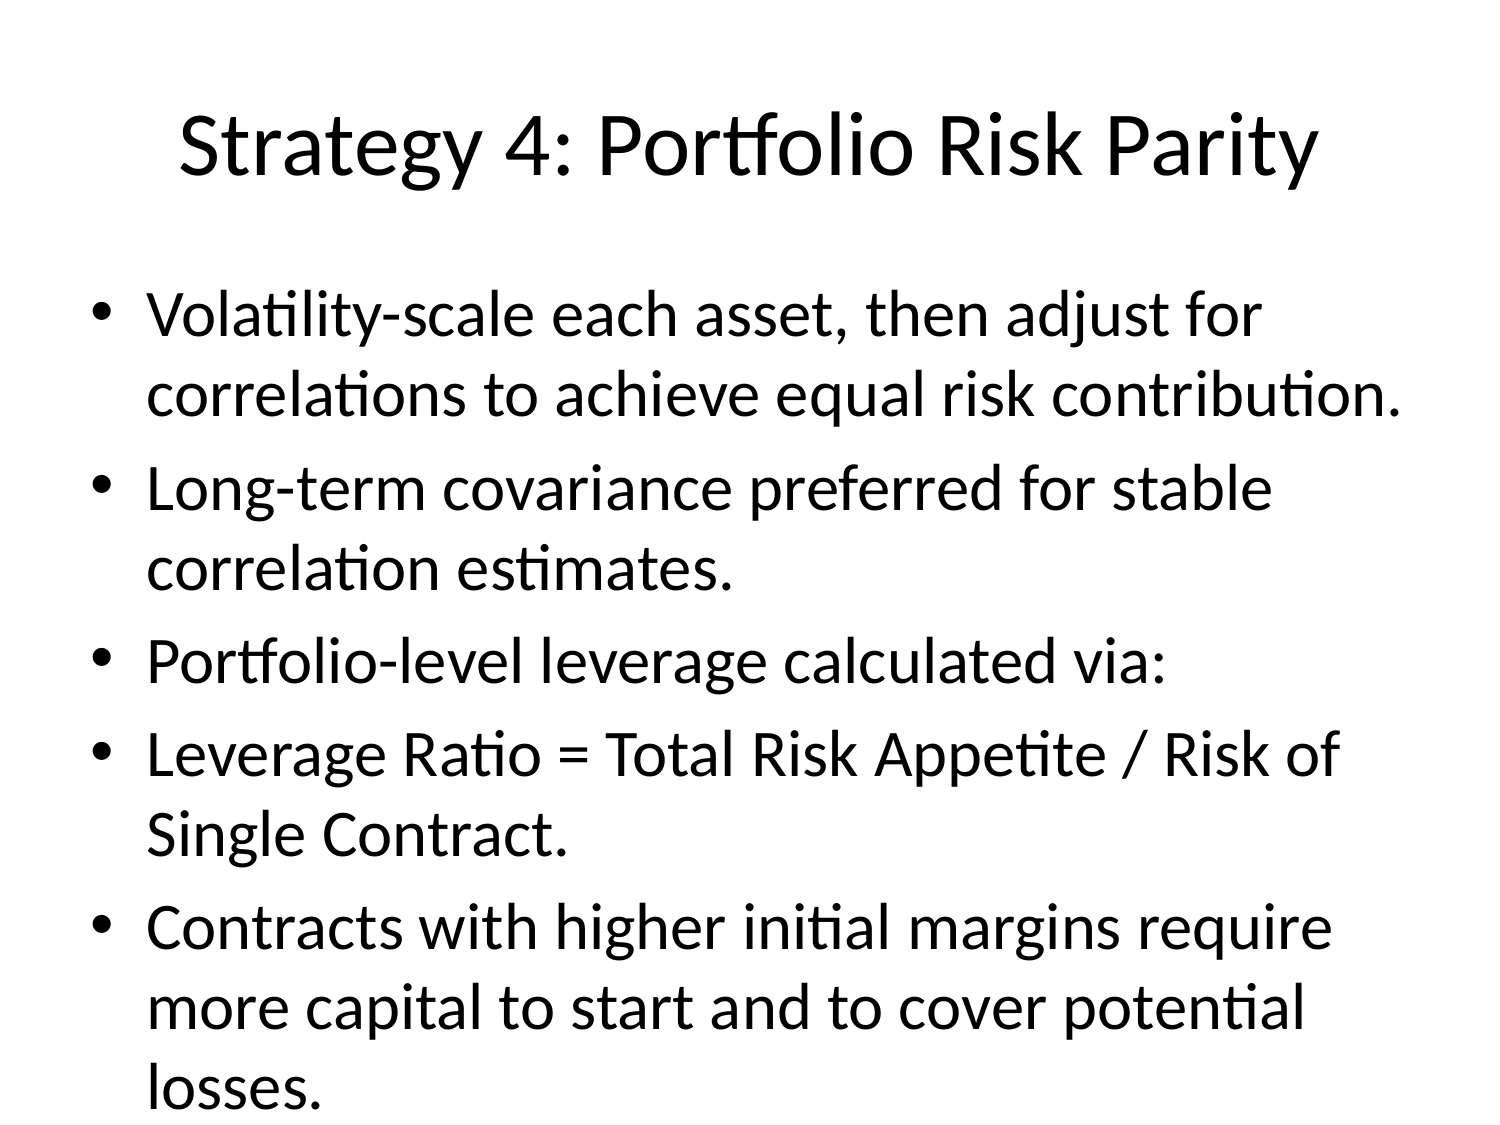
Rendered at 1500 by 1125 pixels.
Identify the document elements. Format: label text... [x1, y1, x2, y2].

title Strategy 4: Portfolio Risk Parity [75, 45, 1425, 233]
list Volatility-scale each asset, then adjust for correlations to achieve equal risk contribution. Long-term covariance preferred for stable correlation estimates. Portfolio-level leverage calculated via: Leverage Ratio = Total Risk Appetite / Risk of Single Contract. Contracts with higher initial margins require more capital to start and to cover potential losses. [75, 262, 1425, 1005]
